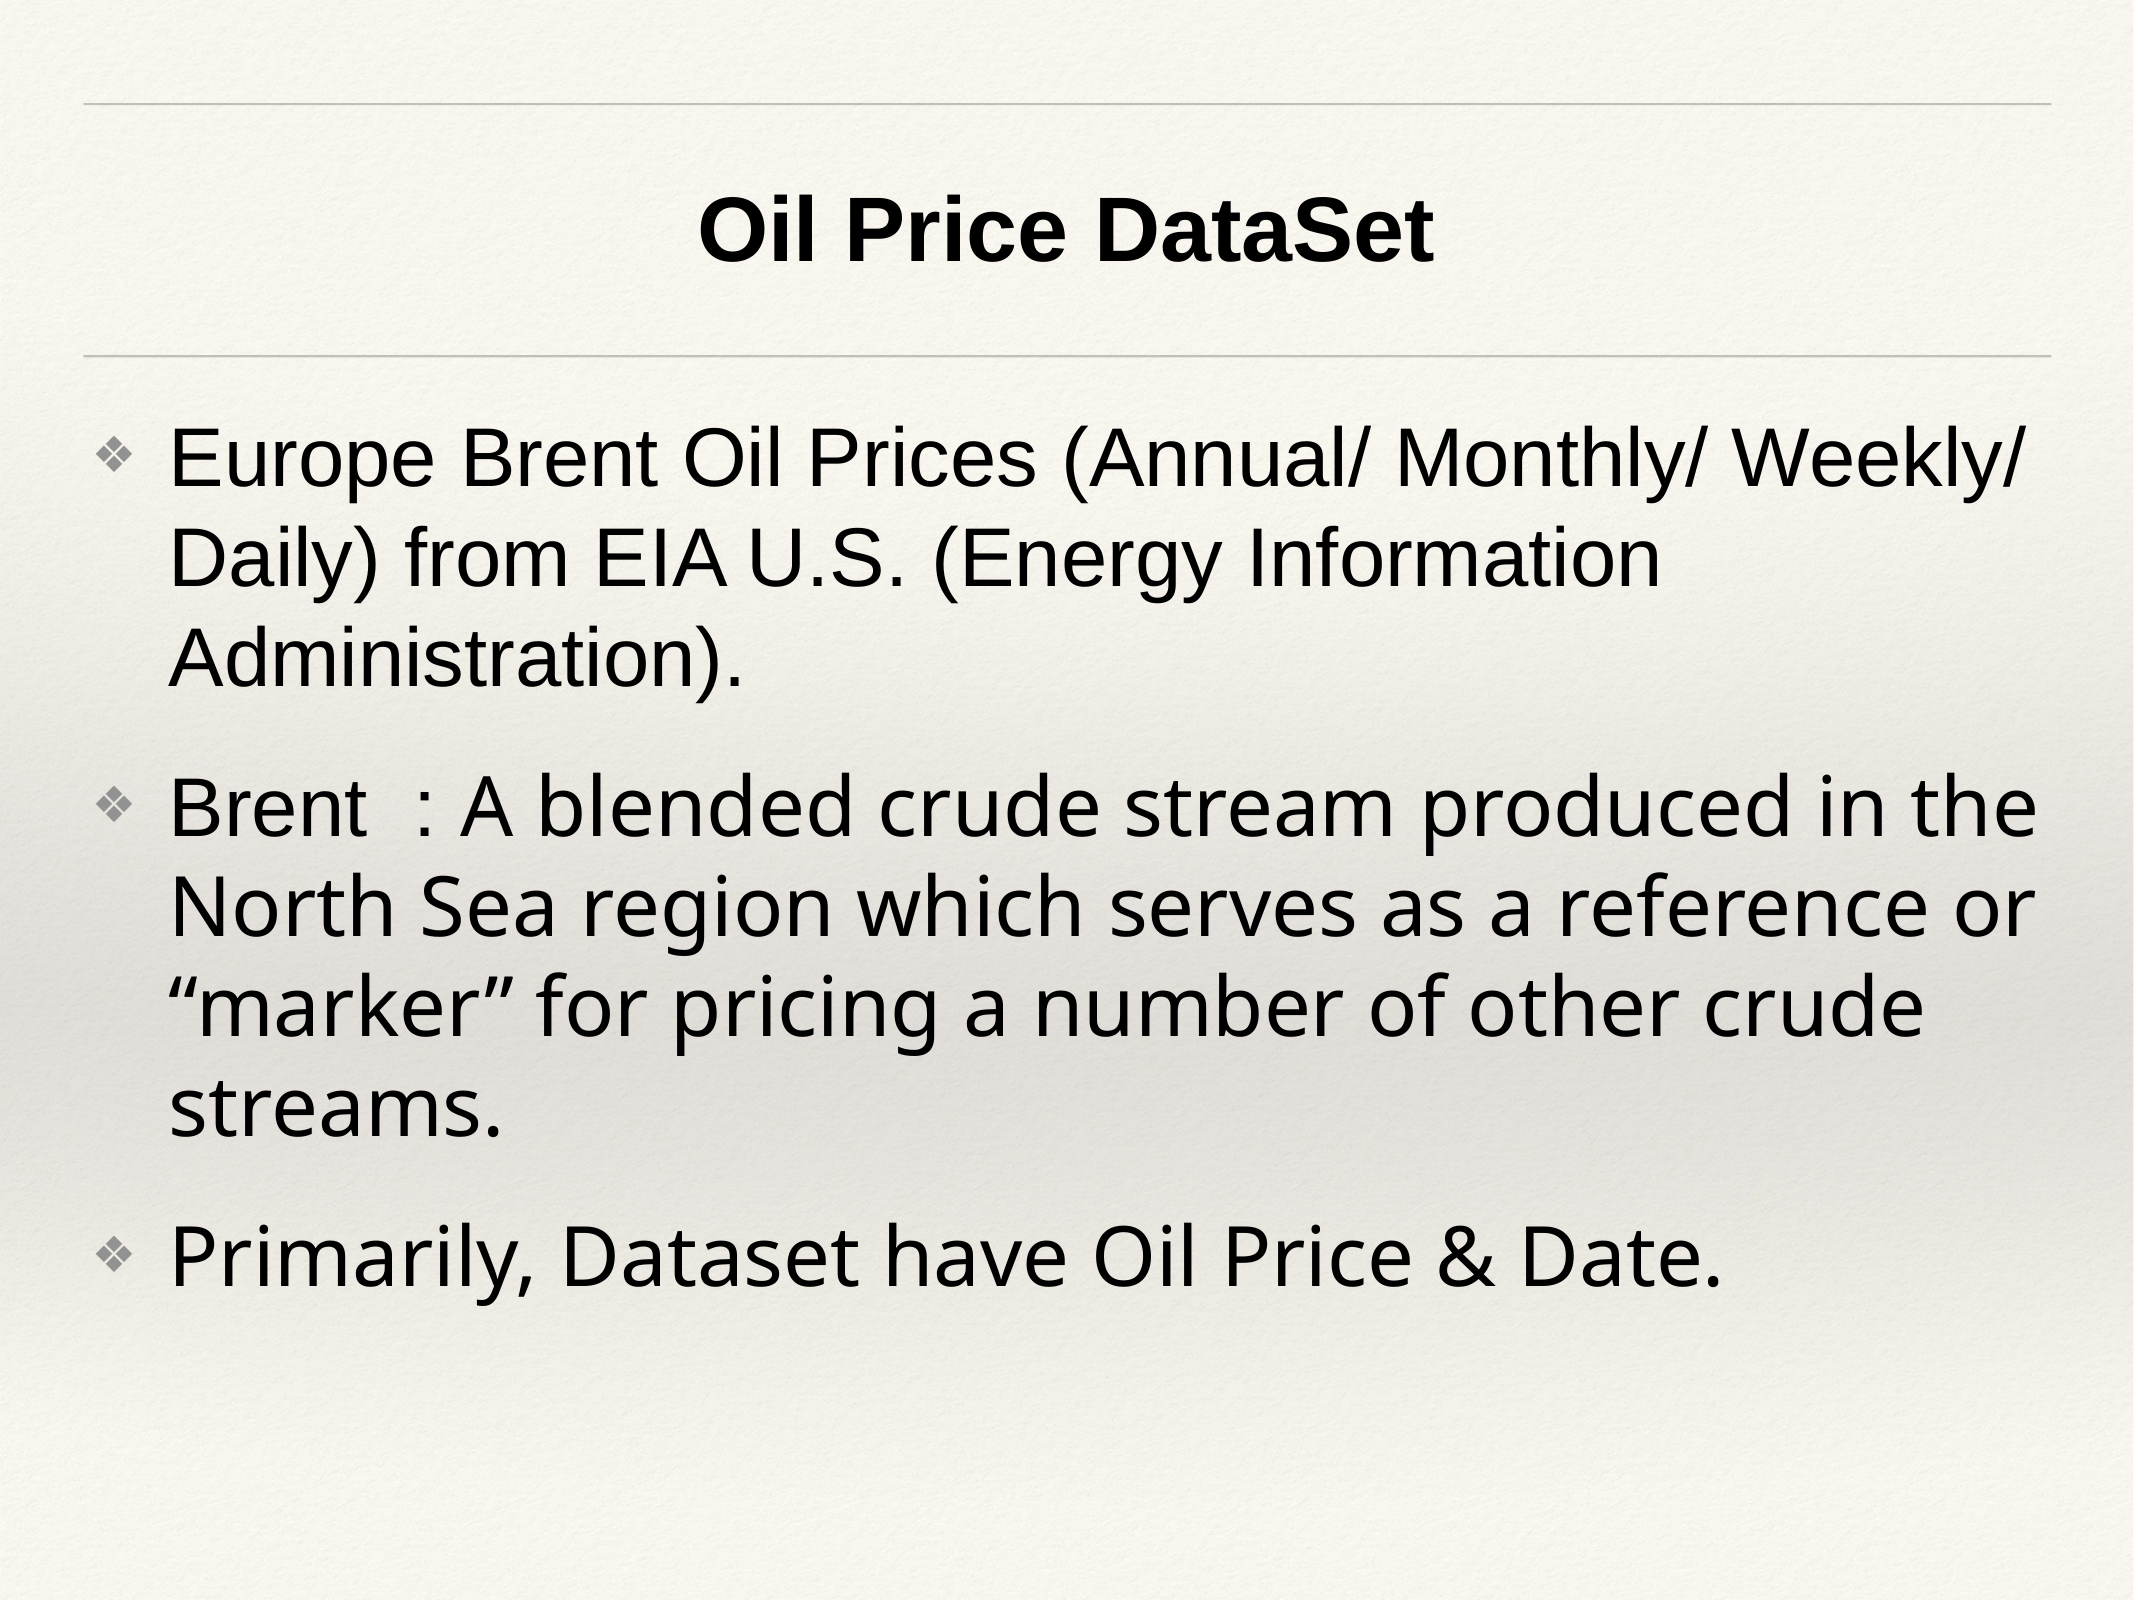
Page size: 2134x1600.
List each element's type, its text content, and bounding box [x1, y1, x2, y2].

picture [0, 0, 2134, 1600]
list Europe Brent Oil Prices (Annual/ Monthly/ Weekly/ Daily) from EIA U.S. (Energy Information Administration). Brent : A blended crude stream produced in the North Sea region which serves as a reference or “marker” for pricing a number of other crude streams. Primarily, Dataset have Oil Price & Date. [82, 380, 2055, 1326]
title Oil Price DataSet [82, 130, 2051, 332]
